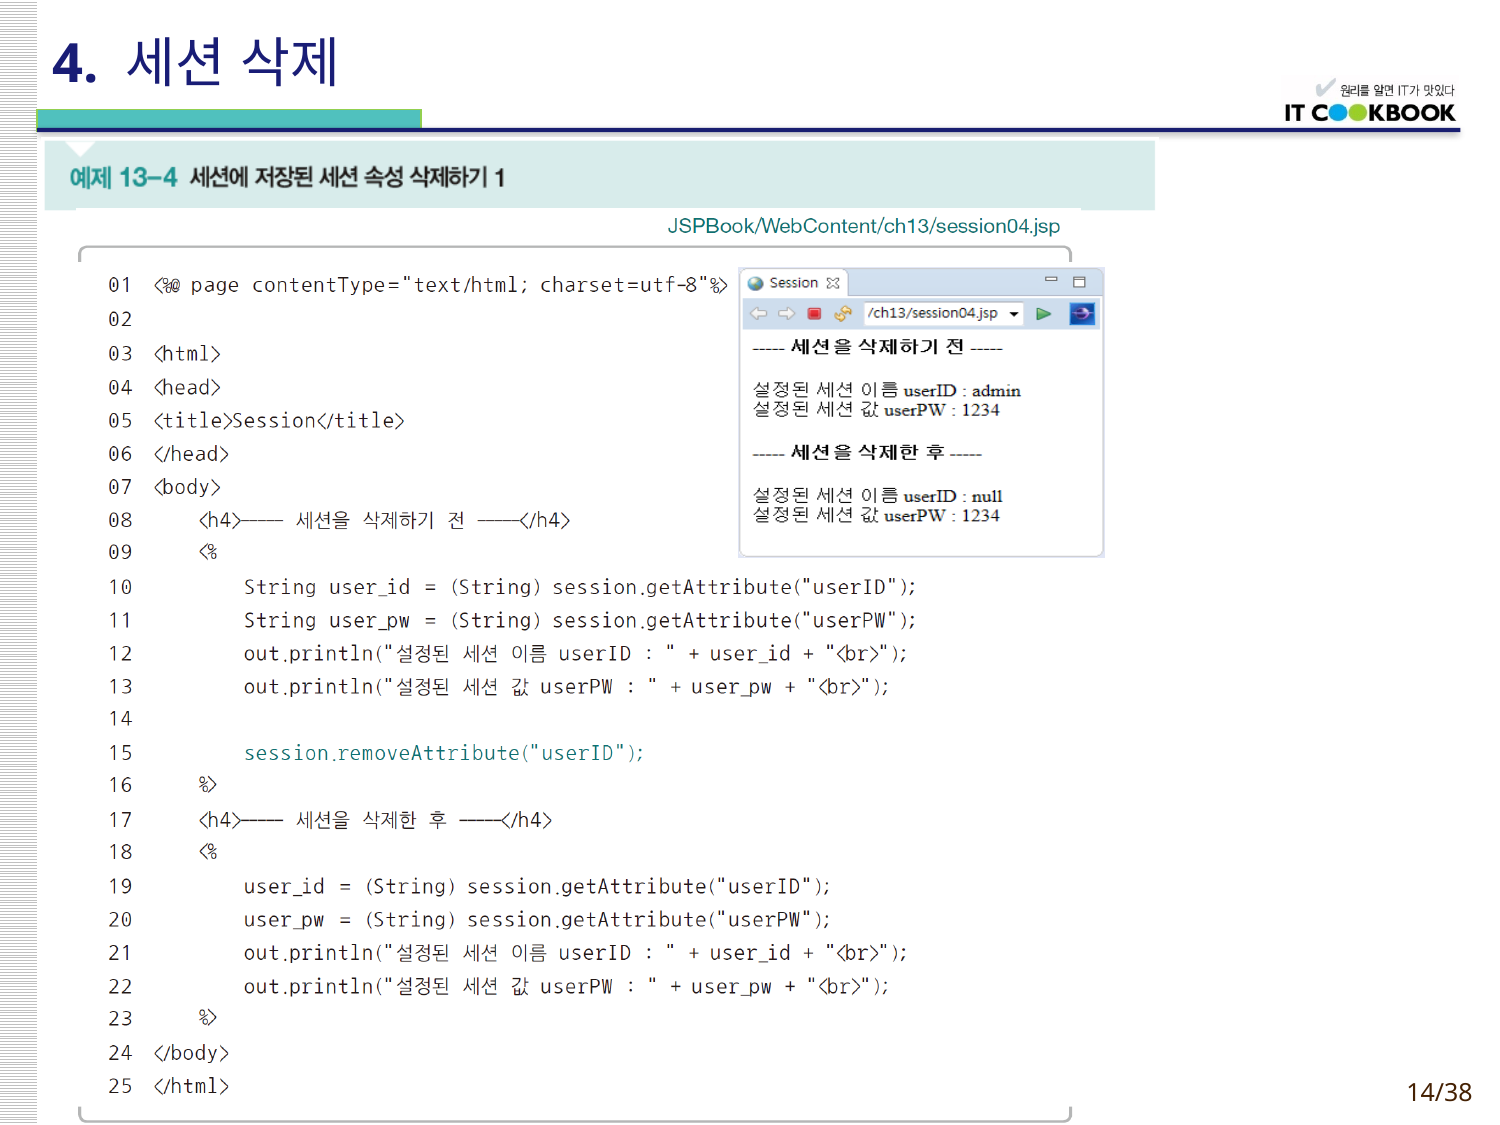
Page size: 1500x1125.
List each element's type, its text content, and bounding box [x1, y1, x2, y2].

picture [1281, 75, 1459, 123]
picture [40, 136, 1159, 1125]
title 4. 세션 삭제 [37, 13, 1278, 109]
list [737, 266, 1105, 558]
